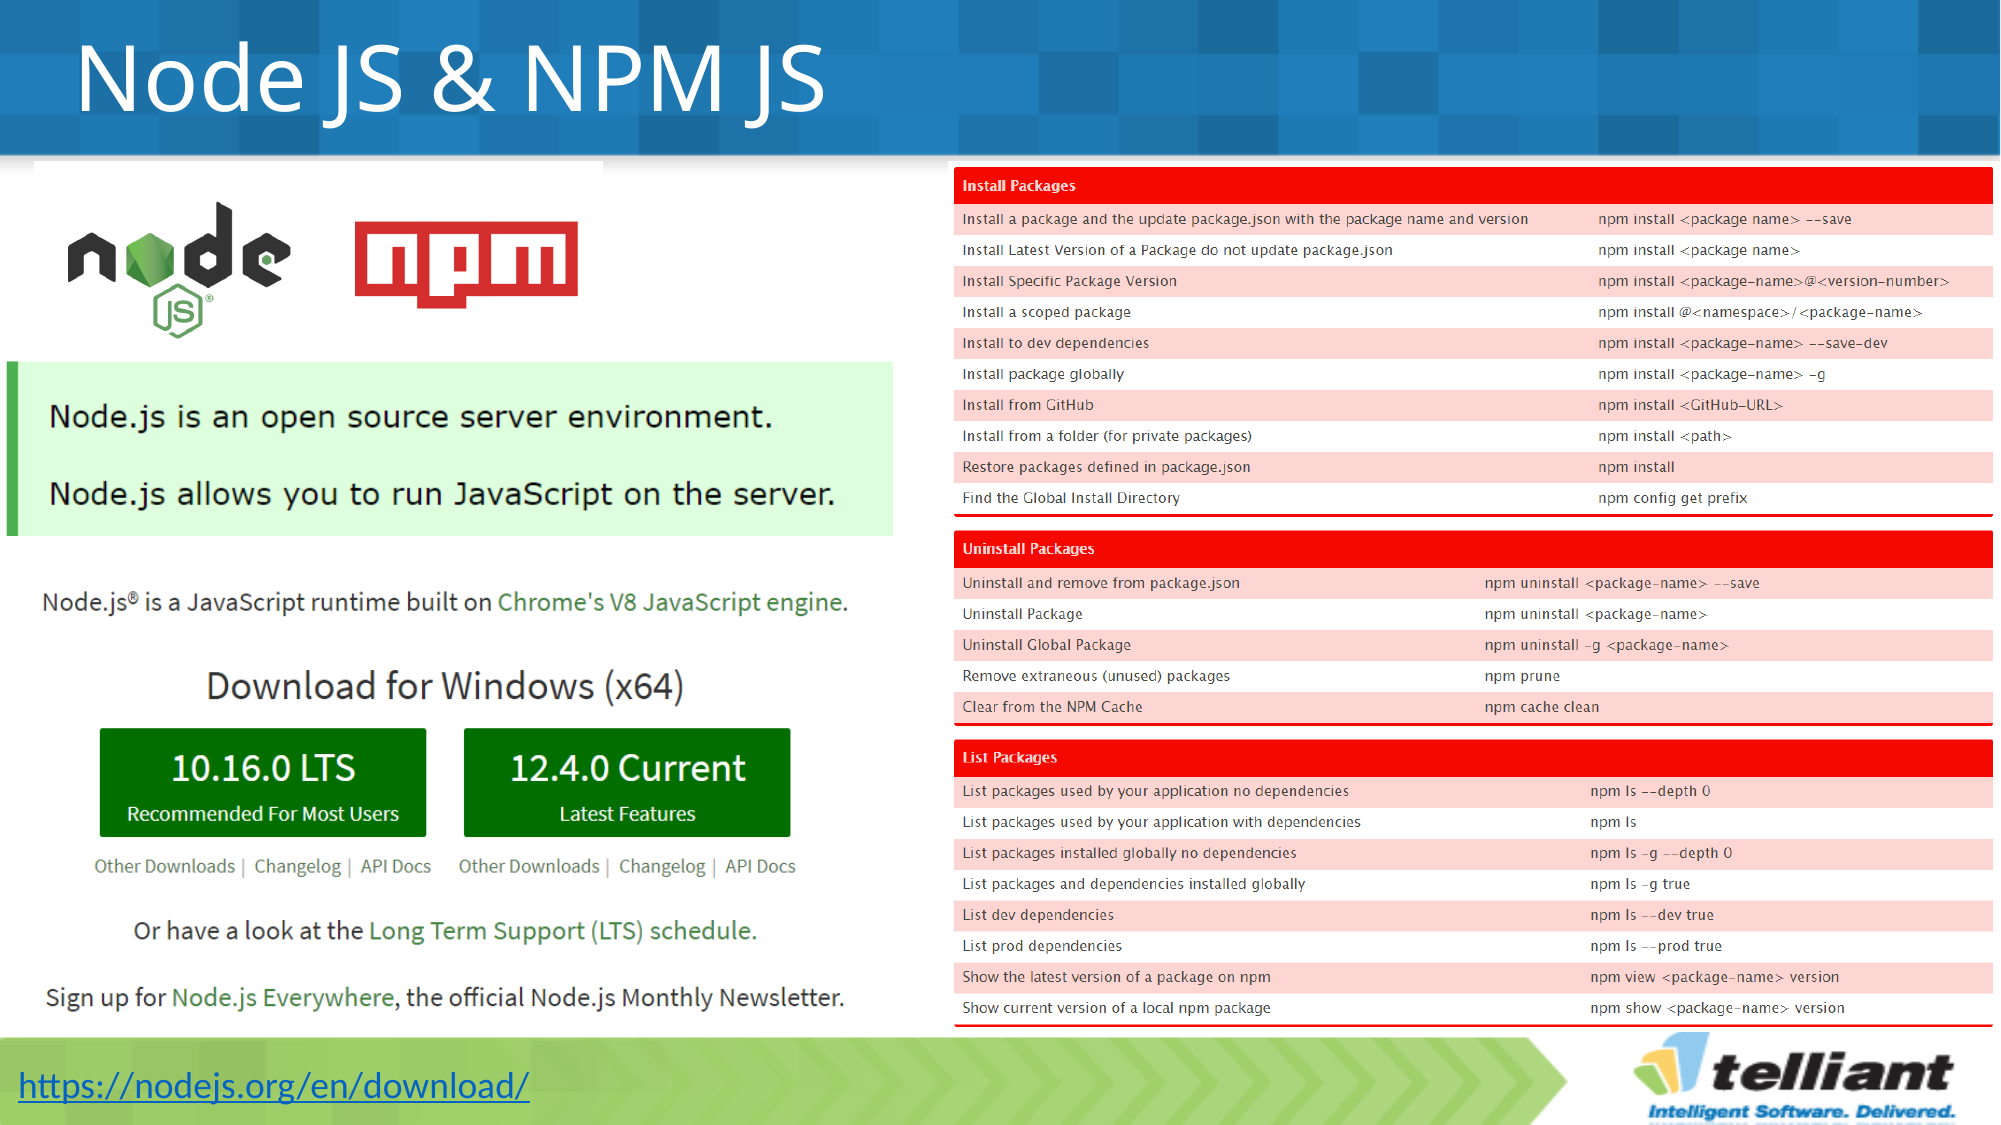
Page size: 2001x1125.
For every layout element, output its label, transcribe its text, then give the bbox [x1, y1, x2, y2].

text_box https://nodejs.org/en/download/ [3, 1053, 546, 1114]
picture [0, 0, 2001, 1125]
title Node JS & NPM JS [58, 1, 1784, 162]
